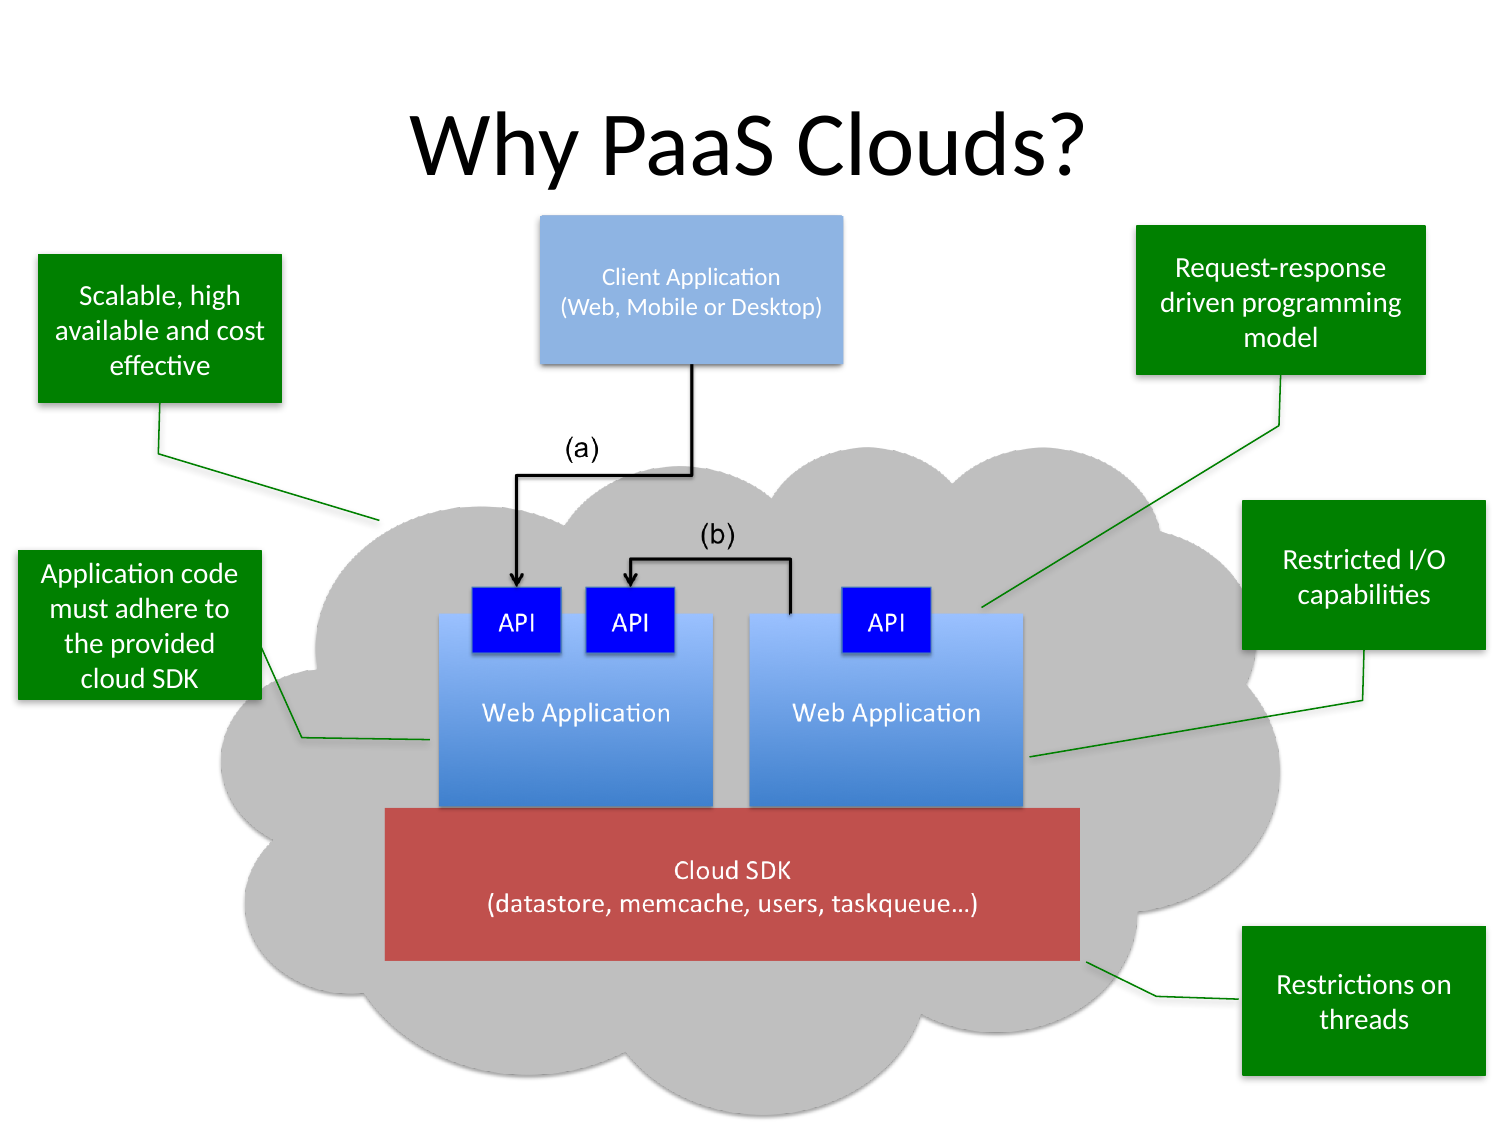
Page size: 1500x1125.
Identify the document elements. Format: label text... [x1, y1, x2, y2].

text_box Request-response driven programming model [1289, 225, 1426, 375]
text_box Application code must adhere to the provided cloud SDK [18, 550, 209, 700]
text_box Restrictions on threads [1289, 926, 1486, 1076]
title Why PaaS Clouds? [75, 45, 1425, 233]
picture [214, 211, 1285, 1124]
text_box Scalable, high available and cost effective [38, 254, 209, 470]
text_box Restricted I/O capabilities [1289, 500, 1486, 714]
